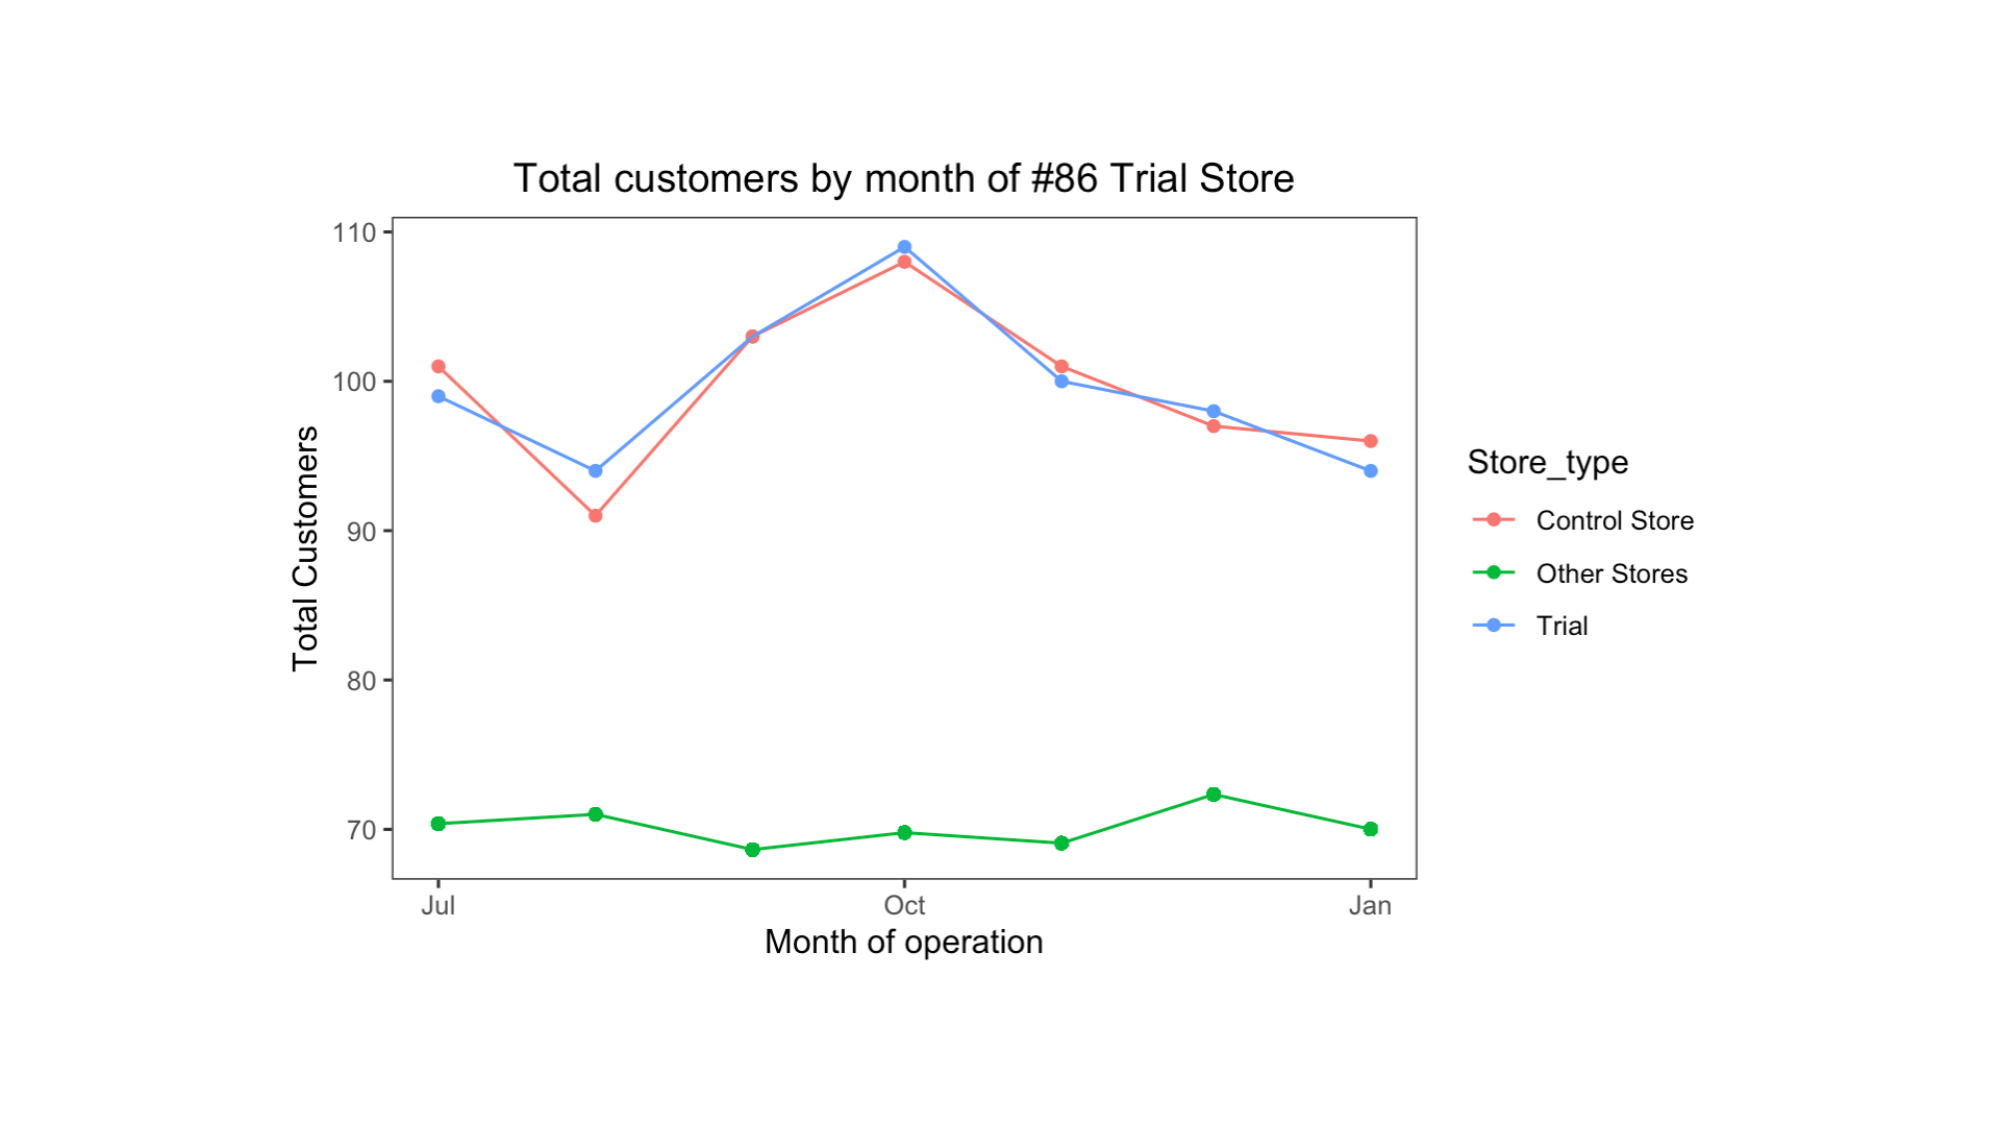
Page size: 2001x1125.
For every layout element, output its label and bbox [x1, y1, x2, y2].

picture [275, 148, 1724, 976]
